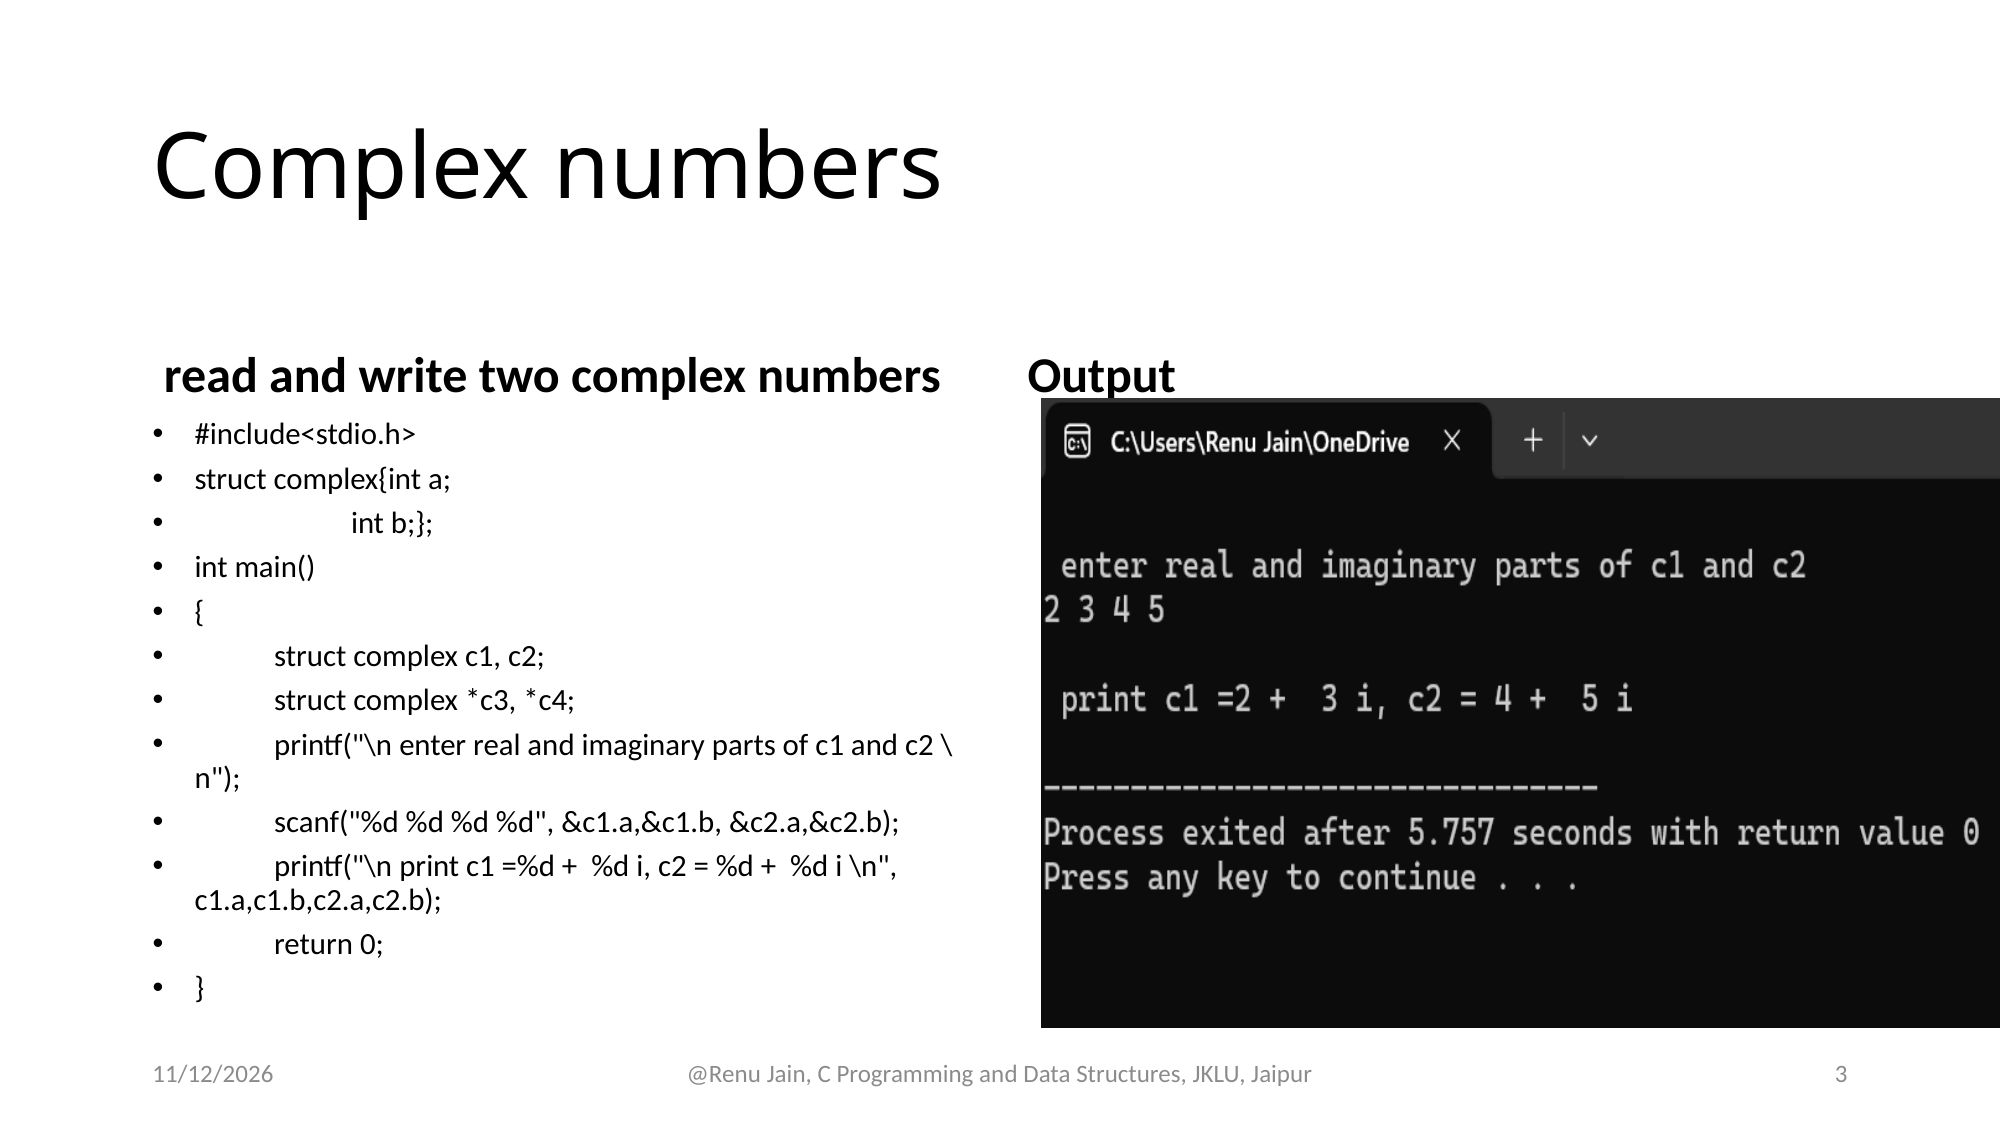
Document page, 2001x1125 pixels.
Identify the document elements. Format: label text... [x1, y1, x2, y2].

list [1040, 398, 2000, 1028]
footer @Renu Jain, C Programming and Data Structures, JKLU, Jaipur [662, 1042, 1338, 1103]
title Complex numbers [137, 59, 1863, 278]
list read and write two complex numbers [137, 275, 984, 410]
list #include<stdio.h> struct complex{int a; int b;}; int main() { struct complex c1, c2; struct complex *c3, *c4; printf("\n enter real and imaginary parts of c1 and c2 \n"); scanf("%d %d %d %d", &c1.a,&c1.b, &c2.a,&c2.b); printf("\n print c1 =%d + %d i, c2 = %d + %d i \n", c1.a,c1.b,c2.a,c2.b); return 0; } [137, 410, 984, 1016]
list Output [1012, 275, 1863, 411]
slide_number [137, 1042, 588, 1103]
slide_number 3 [1412, 1042, 1863, 1103]
